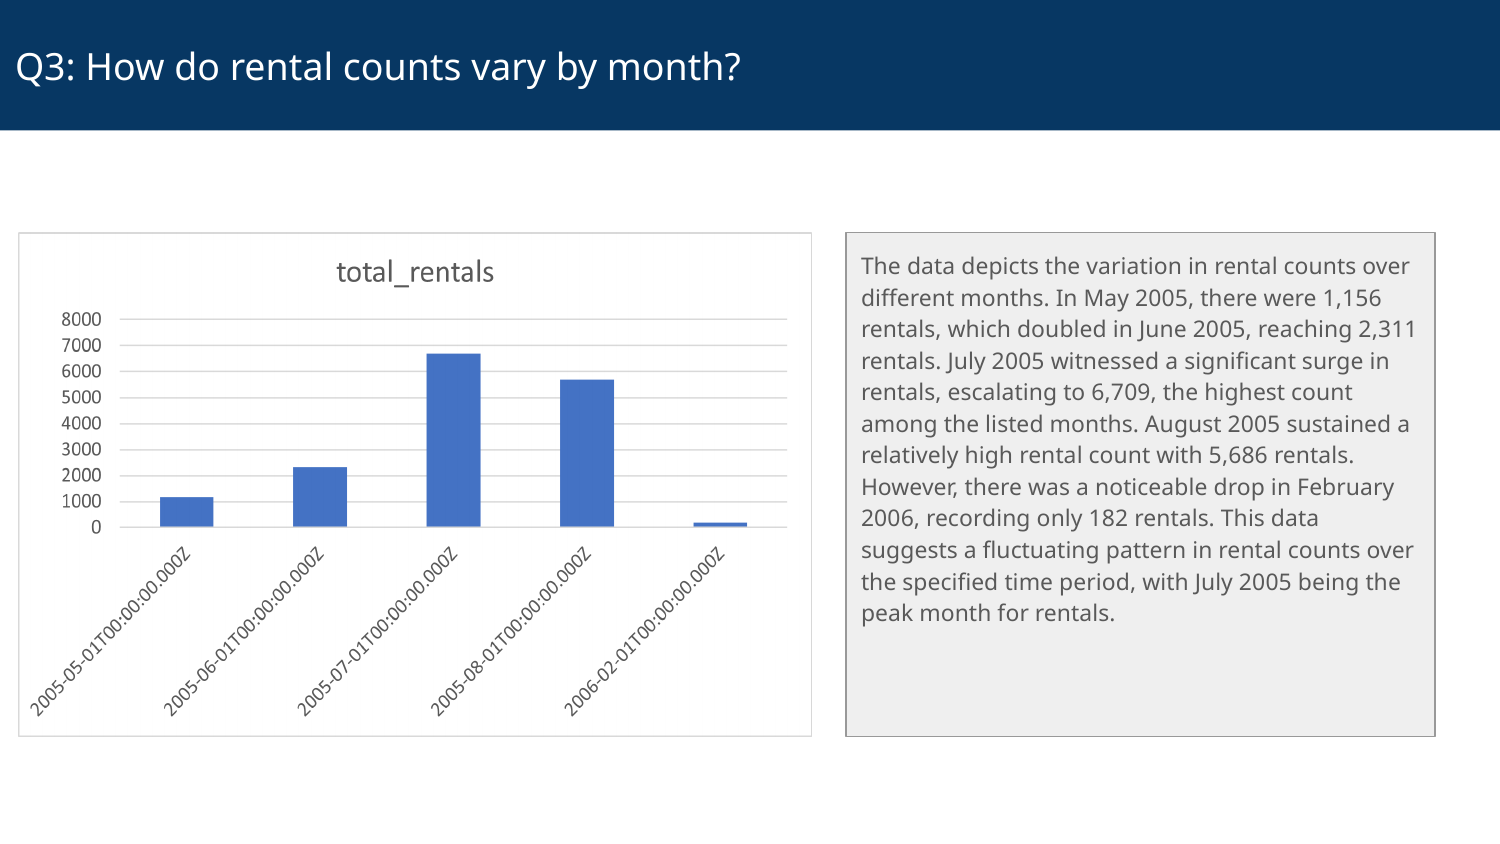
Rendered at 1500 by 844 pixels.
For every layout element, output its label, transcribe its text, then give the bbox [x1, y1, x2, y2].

picture [18, 232, 812, 737]
list The data depicts the variation in rental counts over different months. In May 2005, there were 1,156 rentals, which doubled in June 2005, reaching 2,311 rentals. July 2005 witnessed a significant surge in rentals, escalating to 6,709, the highest count among the listed months. August 2005 sustained a relatively high rental count with 5,686 rentals. However, there was a noticeable drop in February 2006, recording only 182 rentals. This data suggests a fluctuating pattern in rental counts over the specified time period, with July 2005 being the peak month for rentals. [846, 232, 1436, 737]
title Q3: How do rental counts vary by month? [0, 0, 1500, 131]
